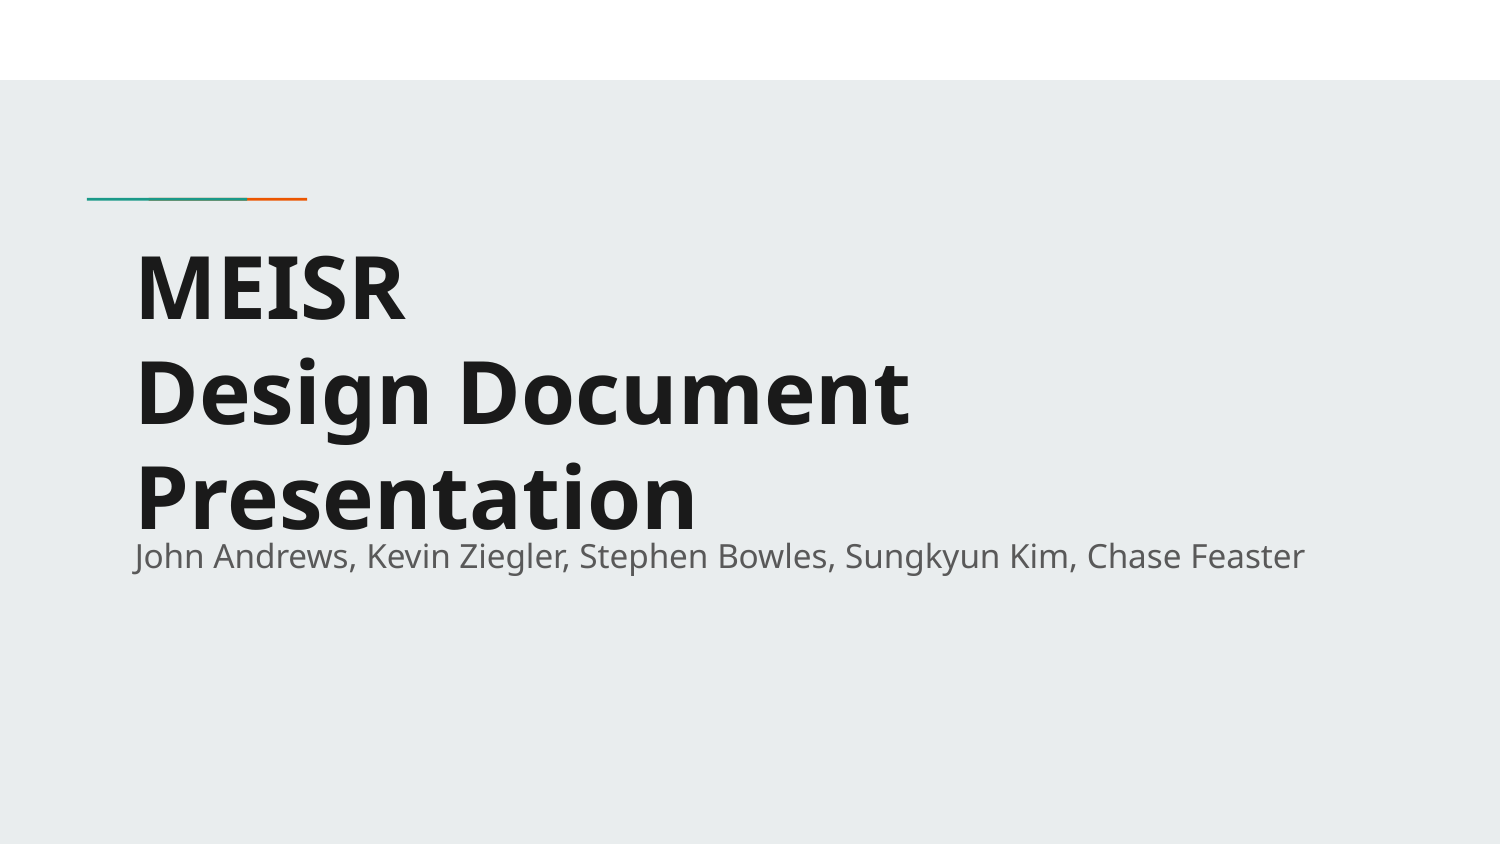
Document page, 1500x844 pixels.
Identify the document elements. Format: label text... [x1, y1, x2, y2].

subtitle John Andrews, Kevin Ziegler, Stephen Bowles, Sungkyun Kim, Chase Feaster [119, 520, 1381, 610]
title MEISR Design Document Presentation [119, 216, 1381, 490]
